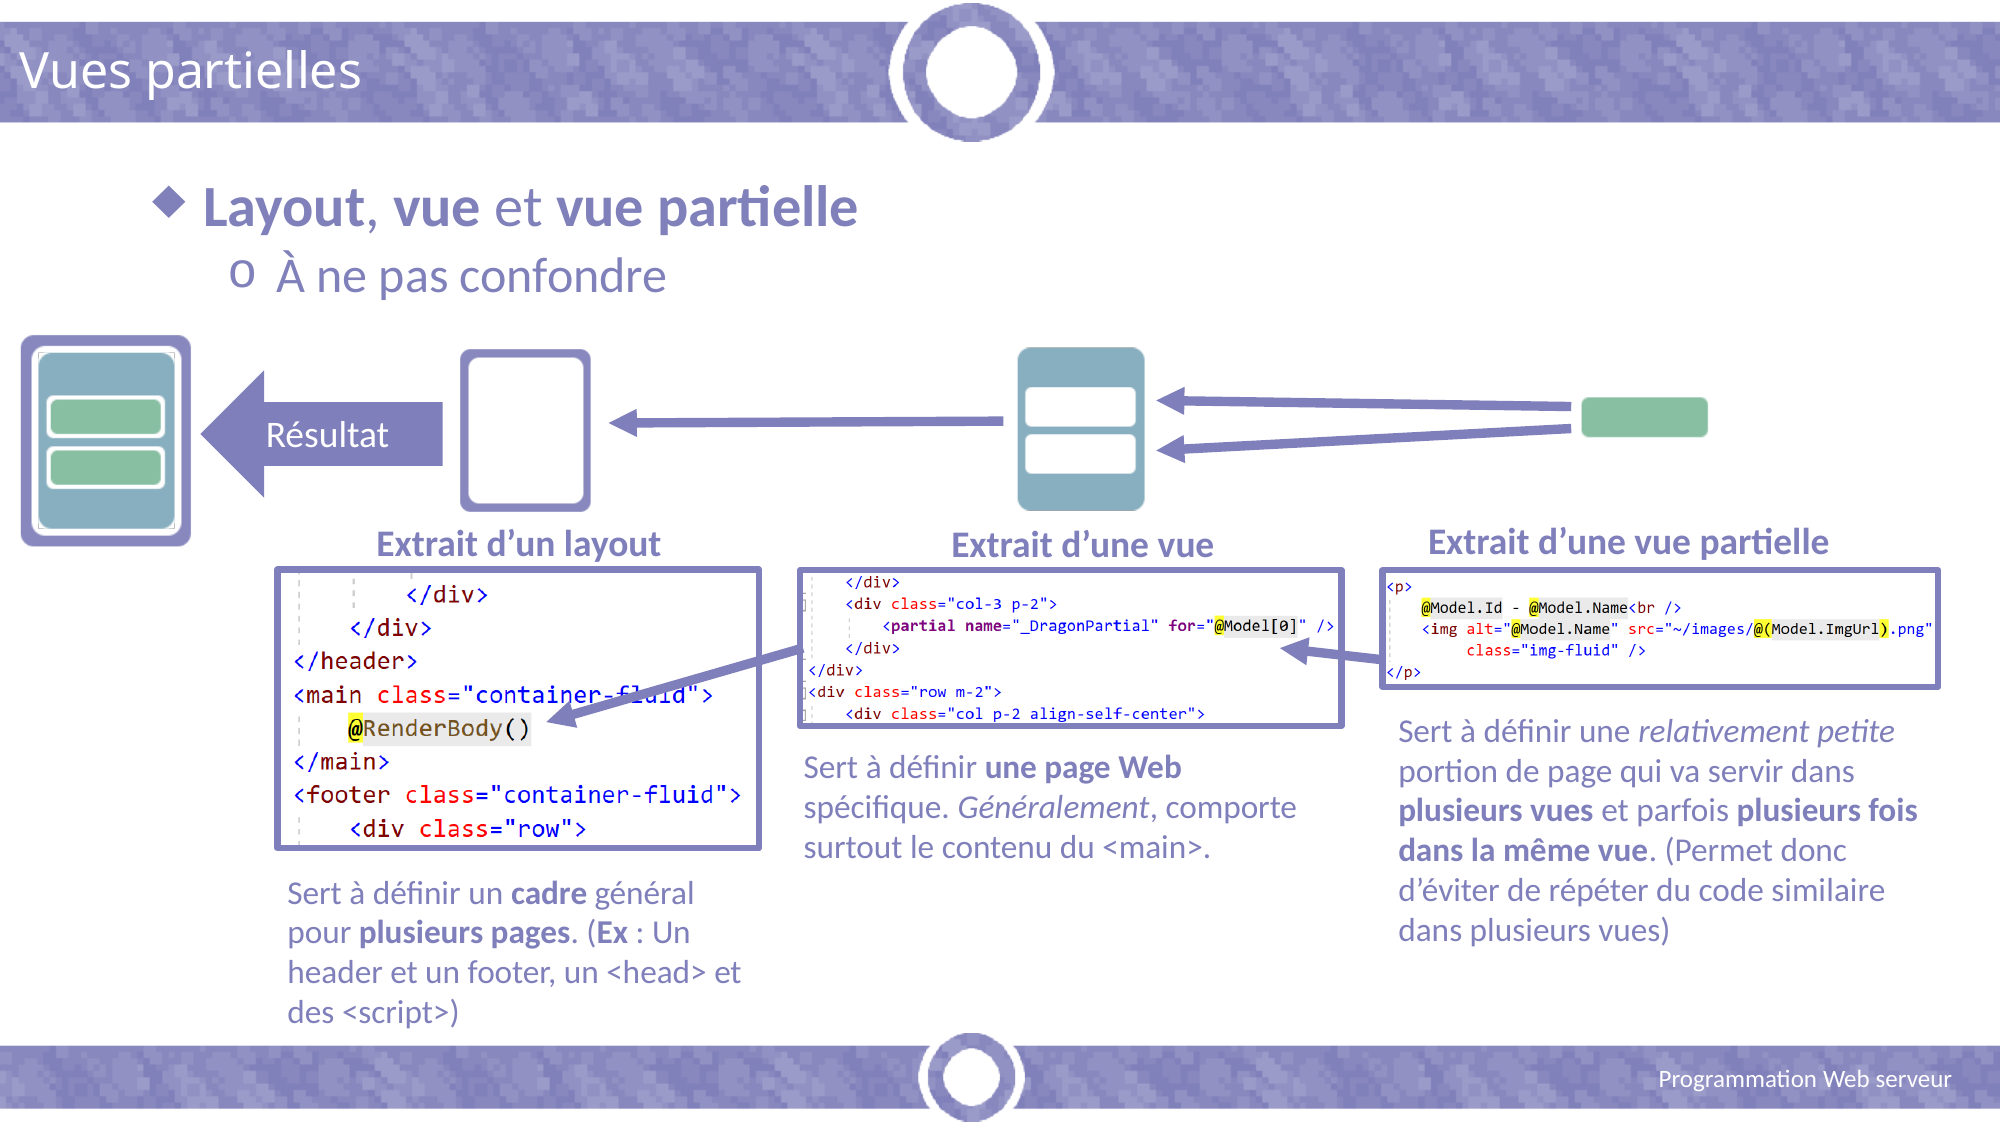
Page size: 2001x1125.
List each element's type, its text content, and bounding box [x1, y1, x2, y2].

picture [0, 3, 2000, 142]
list Layout, vue et vue partielle À ne pas confondre [137, 168, 1863, 1014]
text_box Extrait d’une vue partielle [1385, 509, 1873, 570]
text_box Sert à définir une page Web spécifique. Généralement, comporte surtout le contenu du <main>. [789, 738, 1343, 873]
picture [1385, 573, 1936, 684]
text_box Sert à définir une relativement petite portion de page qui va servir dans plusieurs vues et parfois plusieurs fois dans la même vue. (Permet donc d’éviter de répéter du code similaire dans plusieurs vues) [1383, 701, 1938, 956]
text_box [546, 648, 804, 723]
picture [802, 573, 1339, 723]
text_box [1156, 428, 1572, 451]
picture [457, 347, 594, 513]
picture [18, 331, 194, 551]
picture [0, 1033, 2000, 1122]
text_box Sert à définir un cadre général pour plusieurs pages. (Ex : Un header et un footer, un <head> et des <script>) [272, 863, 771, 1038]
text_box Extrait d’un layout [353, 511, 685, 566]
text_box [1279, 647, 1382, 660]
picture [1580, 396, 1710, 439]
text_box Extrait d’une vue [913, 512, 1253, 573]
text_box Résultat [251, 403, 443, 463]
picture [1014, 344, 1146, 512]
picture [280, 572, 756, 845]
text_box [1156, 400, 1572, 407]
text_box [198, 367, 444, 501]
title Vues partielles [4, 22, 884, 123]
